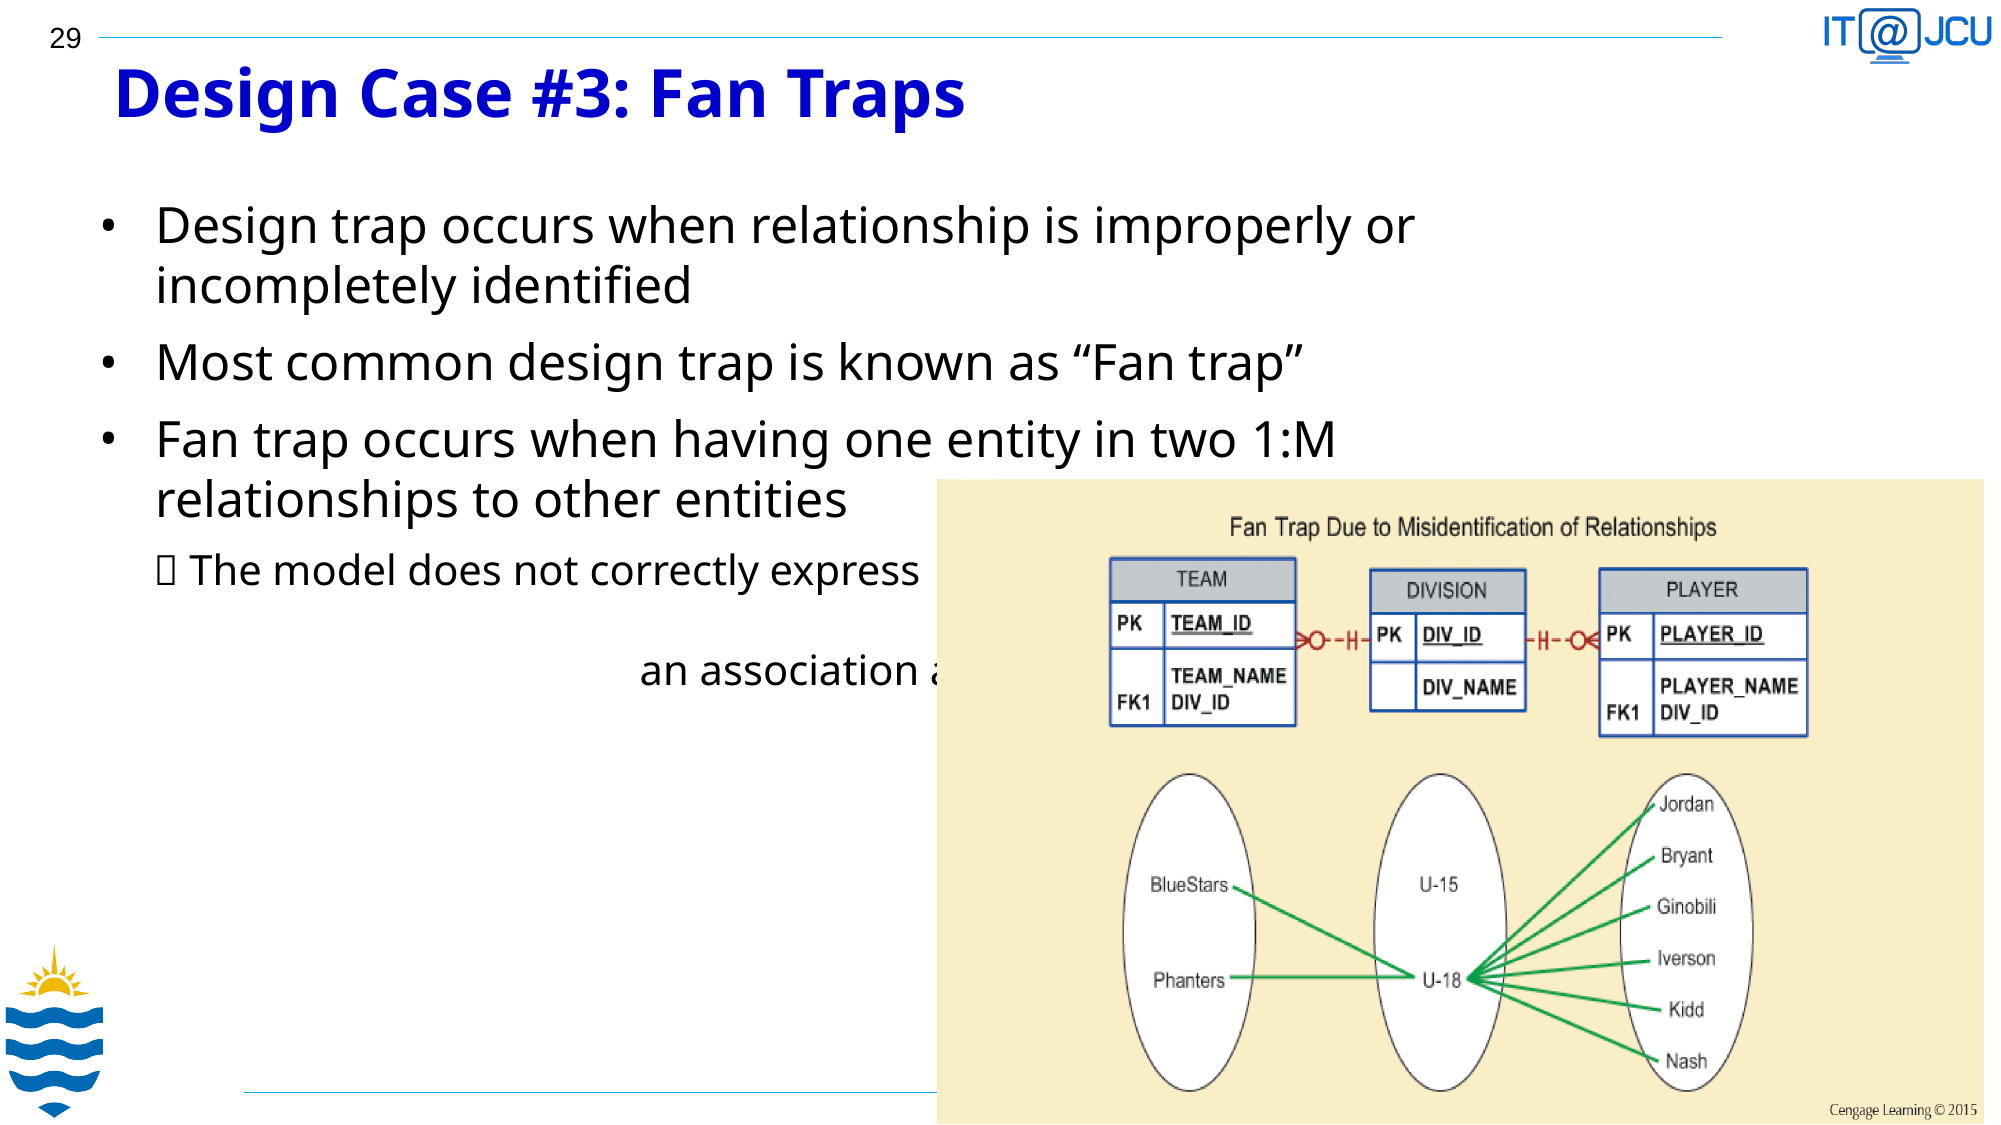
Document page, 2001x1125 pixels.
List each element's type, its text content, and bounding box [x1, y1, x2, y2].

picture [937, 479, 1984, 1125]
text_box Design trap occurs when relationship is improperly or incompletely identified Most common design trap is known as “Fan trap” Fan trap occurs when having one entity in two 1:M relationships to other entities  The model does not correctly express an association among other entities [85, 186, 1491, 1025]
text_box Design Case #3: Fan Traps [98, 11, 1411, 169]
picture [1822, 6, 1995, 67]
picture [0, 942, 110, 1125]
